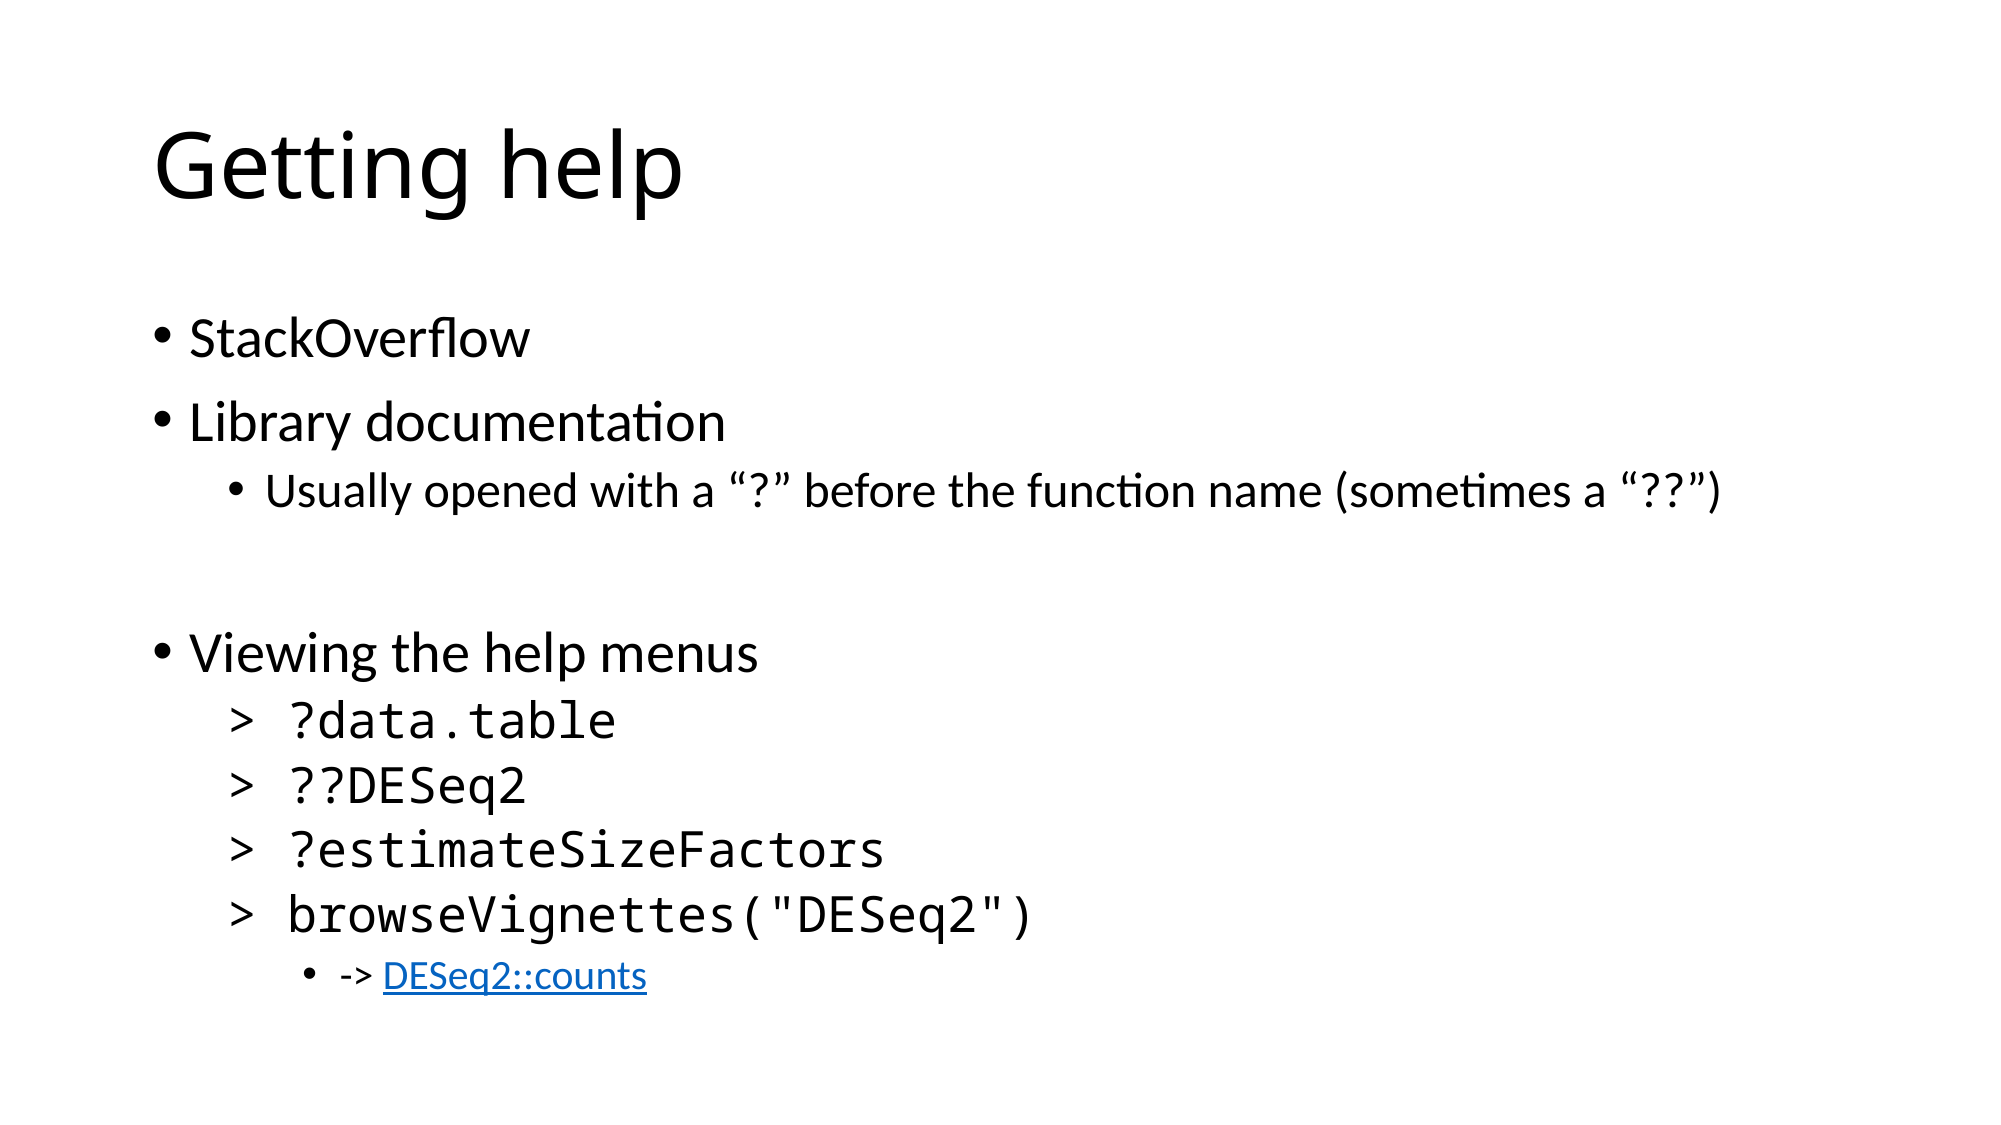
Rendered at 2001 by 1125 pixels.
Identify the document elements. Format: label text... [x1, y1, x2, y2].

title Getting help [137, 59, 1863, 278]
list StackOverflow Library documentation Usually opened with a “?” before the function name (sometimes a “??”) Viewing the help menus > ?data.table > ??DESeq2 > ?estimateSizeFactors > browseVignettes("DESeq2") -> DESeq2::counts [137, 299, 1863, 1014]
